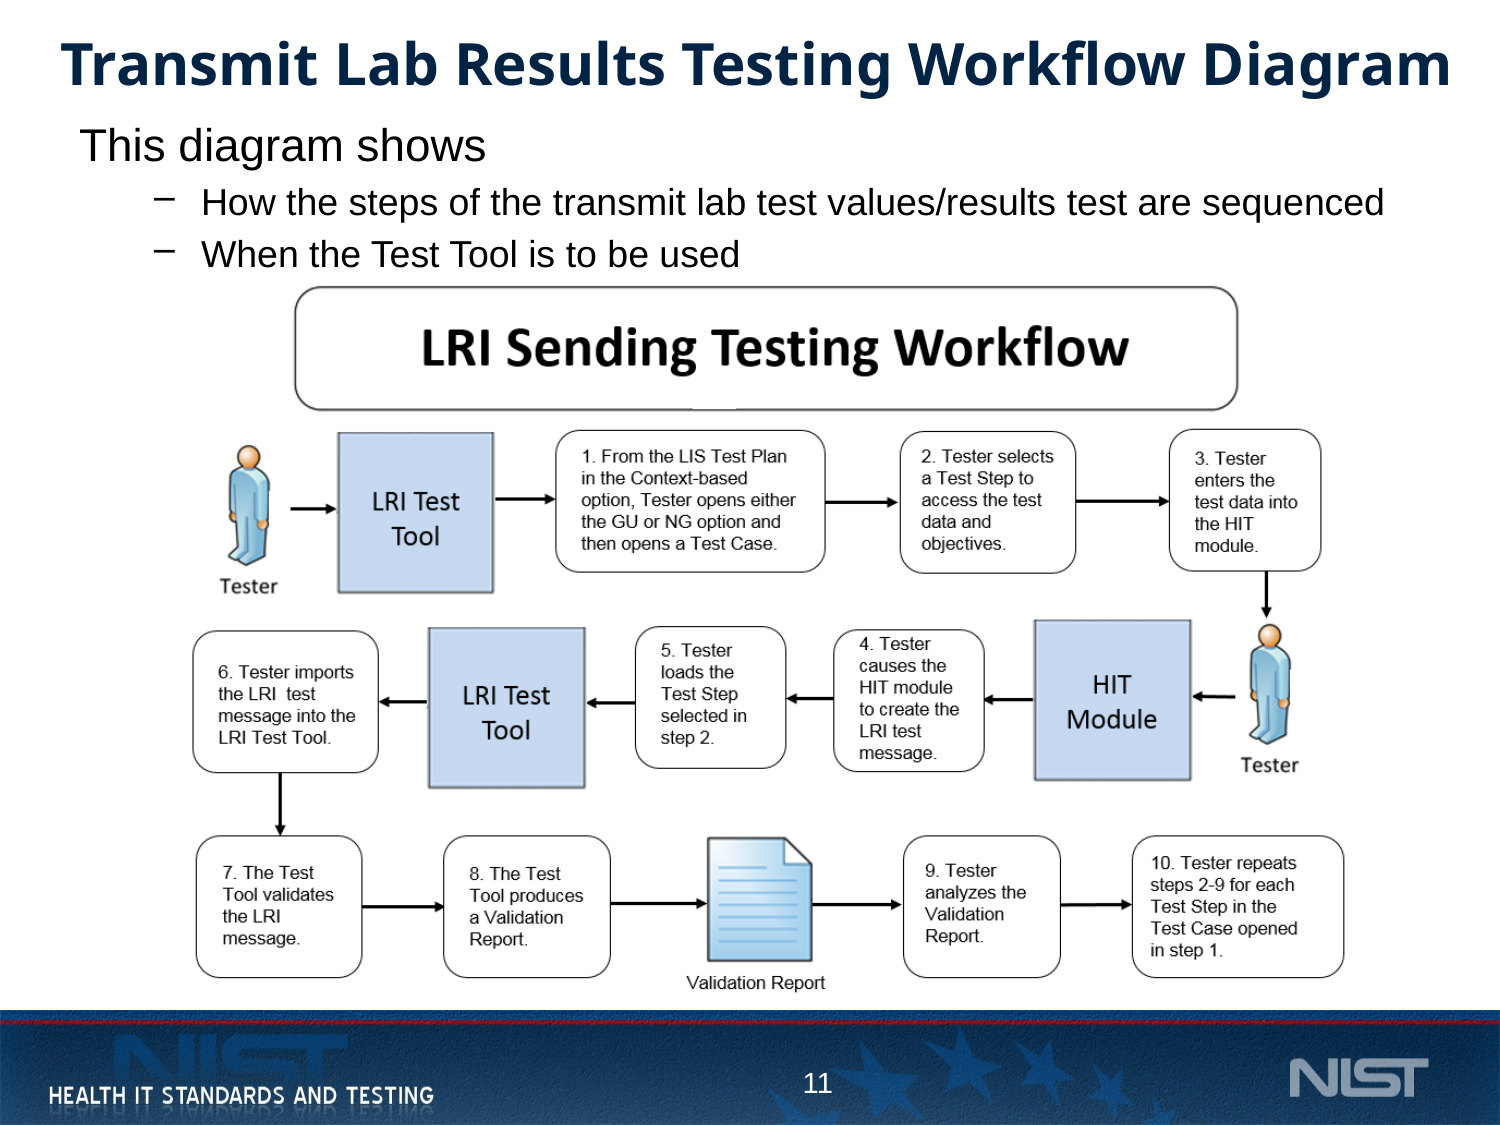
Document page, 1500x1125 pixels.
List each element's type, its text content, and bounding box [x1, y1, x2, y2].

slide_number 11 [642, 1056, 994, 1125]
picture [0, 1010, 1500, 1125]
picture [174, 274, 1364, 1001]
list This diagram shows How the steps of the transmit lab test values/results test are sequenced When the Test Tool is to be used [63, 107, 1476, 293]
title Transmit Lab Results Testing Workflow Diagram [45, 19, 1476, 106]
